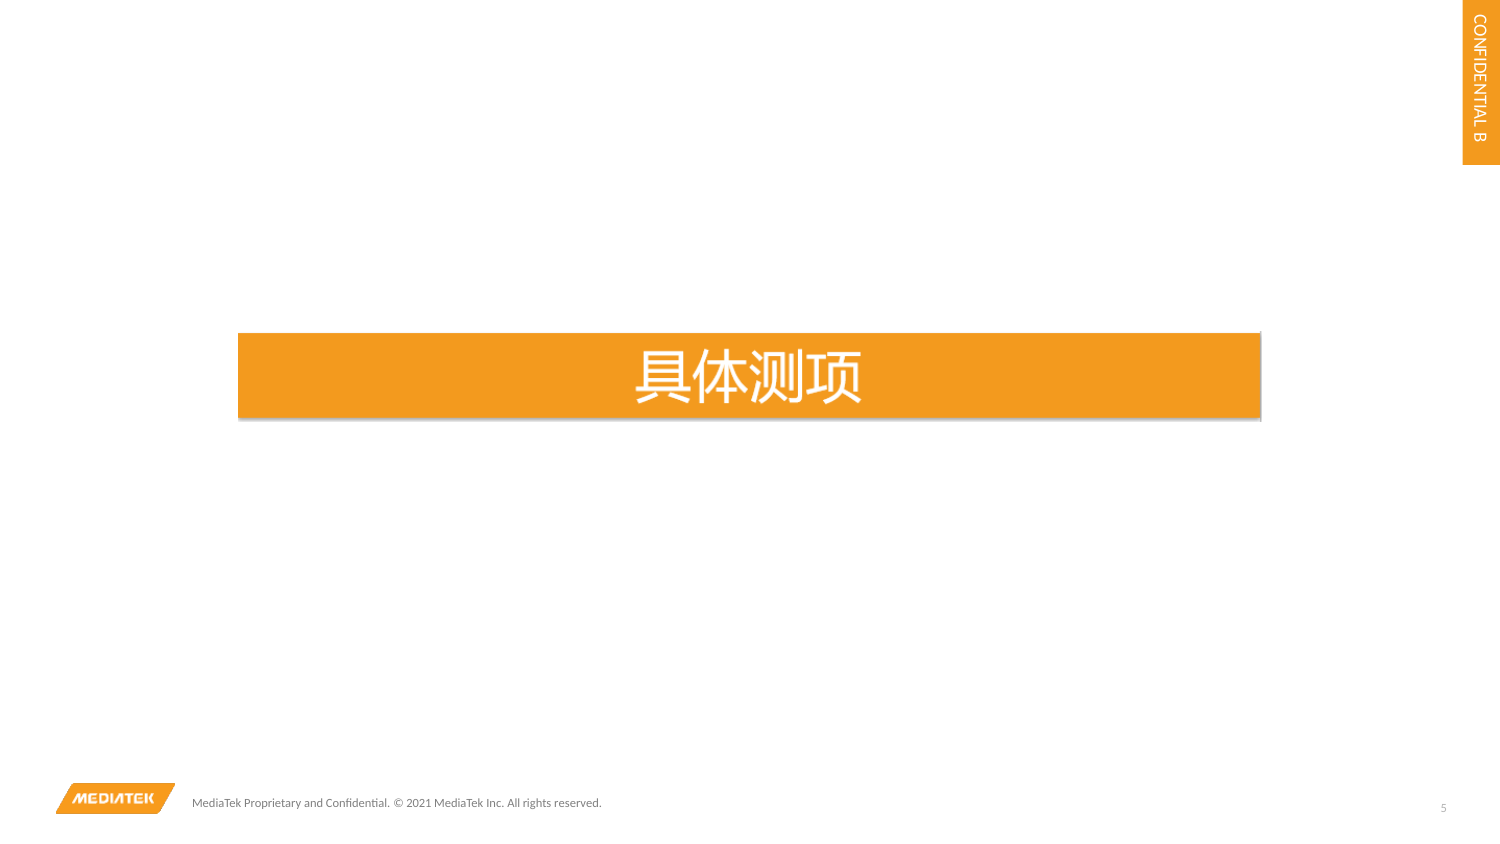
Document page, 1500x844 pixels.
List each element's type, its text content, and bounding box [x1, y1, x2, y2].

picture [238, 331, 1262, 422]
slide_number 5 [1401, 798, 1447, 817]
picture [53, 780, 178, 817]
